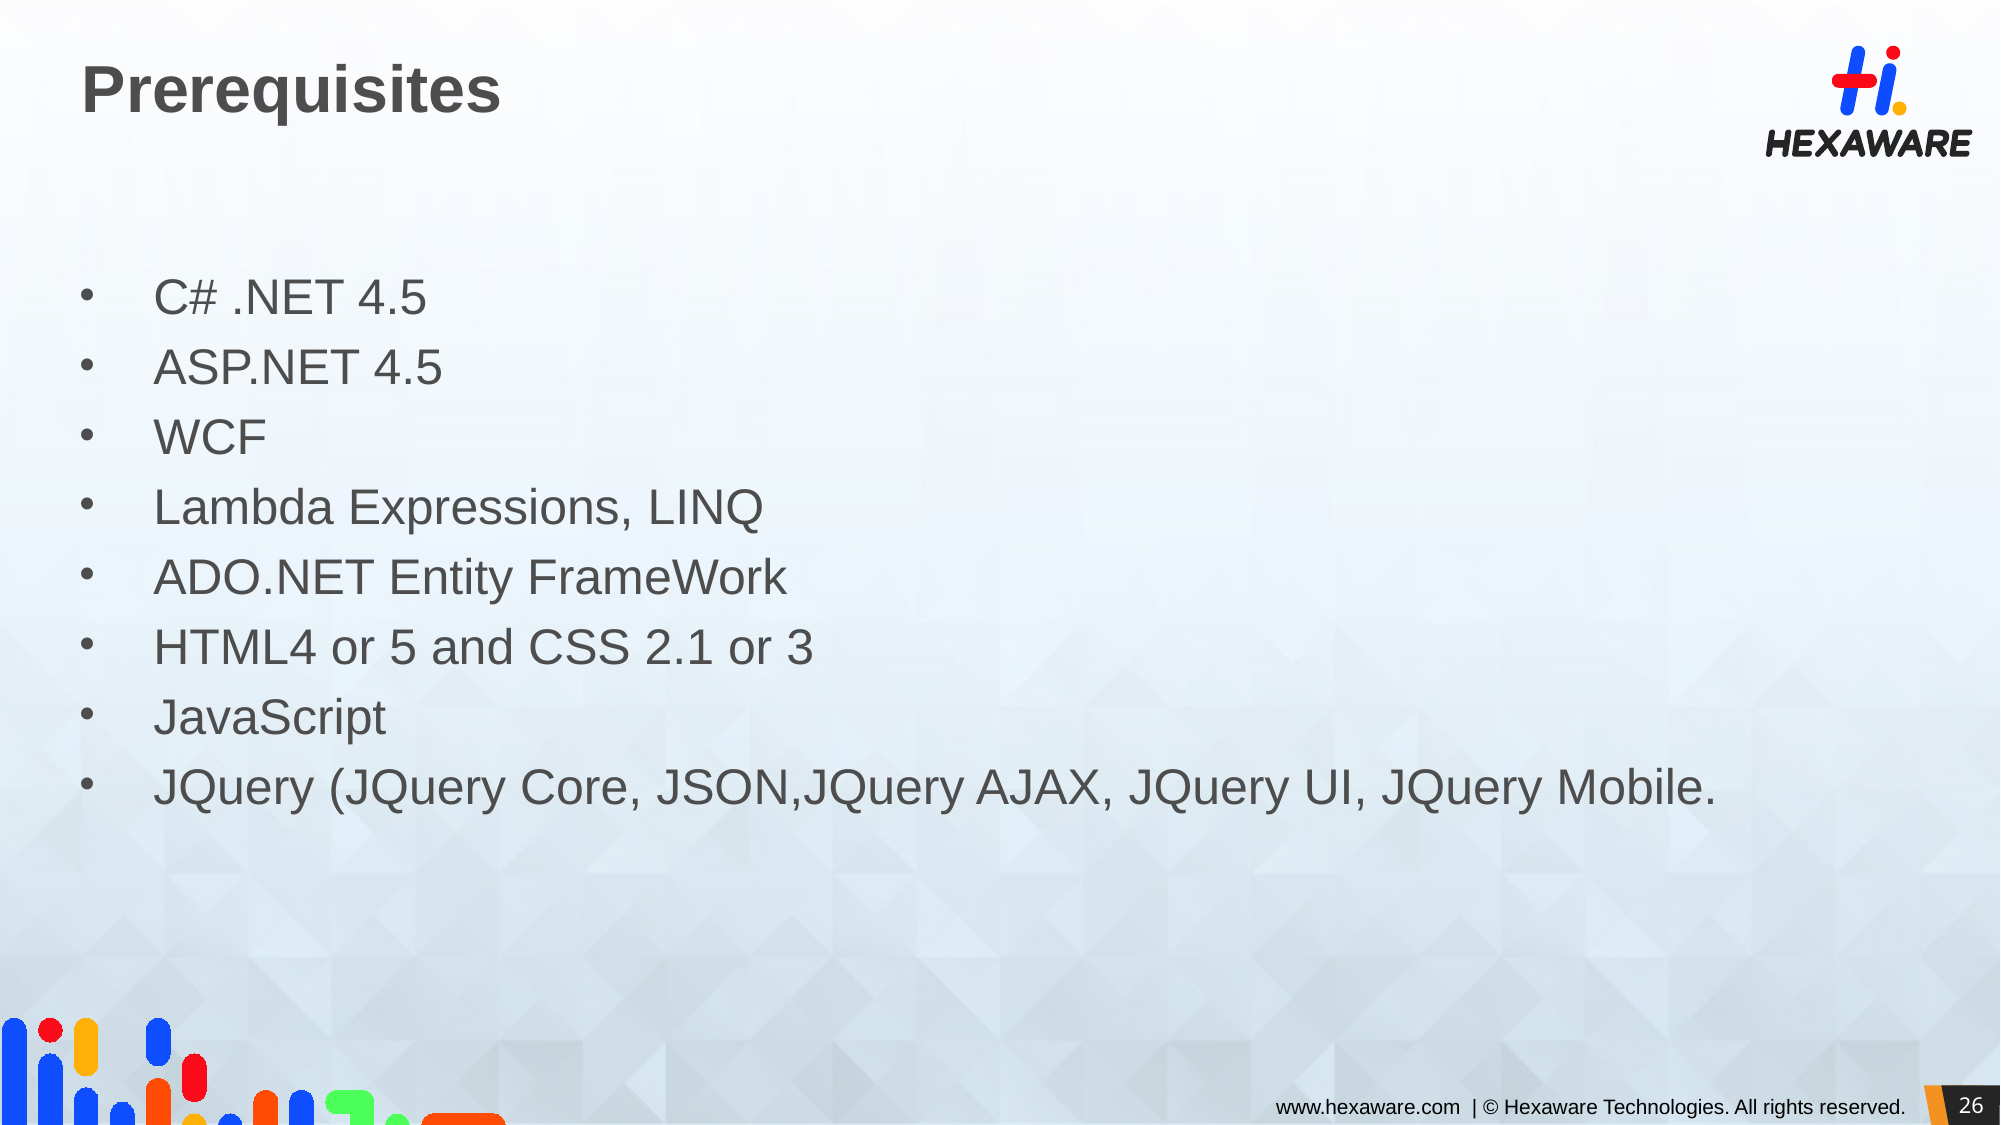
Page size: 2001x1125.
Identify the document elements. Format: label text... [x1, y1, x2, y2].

list C# .NET 4.5 ASP.NET 4.5 WCF Lambda Expressions, LINQ ADO.NET Entity FrameWork HTML4 or 5 and CSS 2.1 or 3 JavaScript JQuery (JQuery Core, JSON,JQuery AJAX, JQuery UI, JQuery Mobile. [67, 258, 1933, 1062]
title Prerequisites [70, 35, 1521, 136]
picture [0, 0, 2001, 1125]
